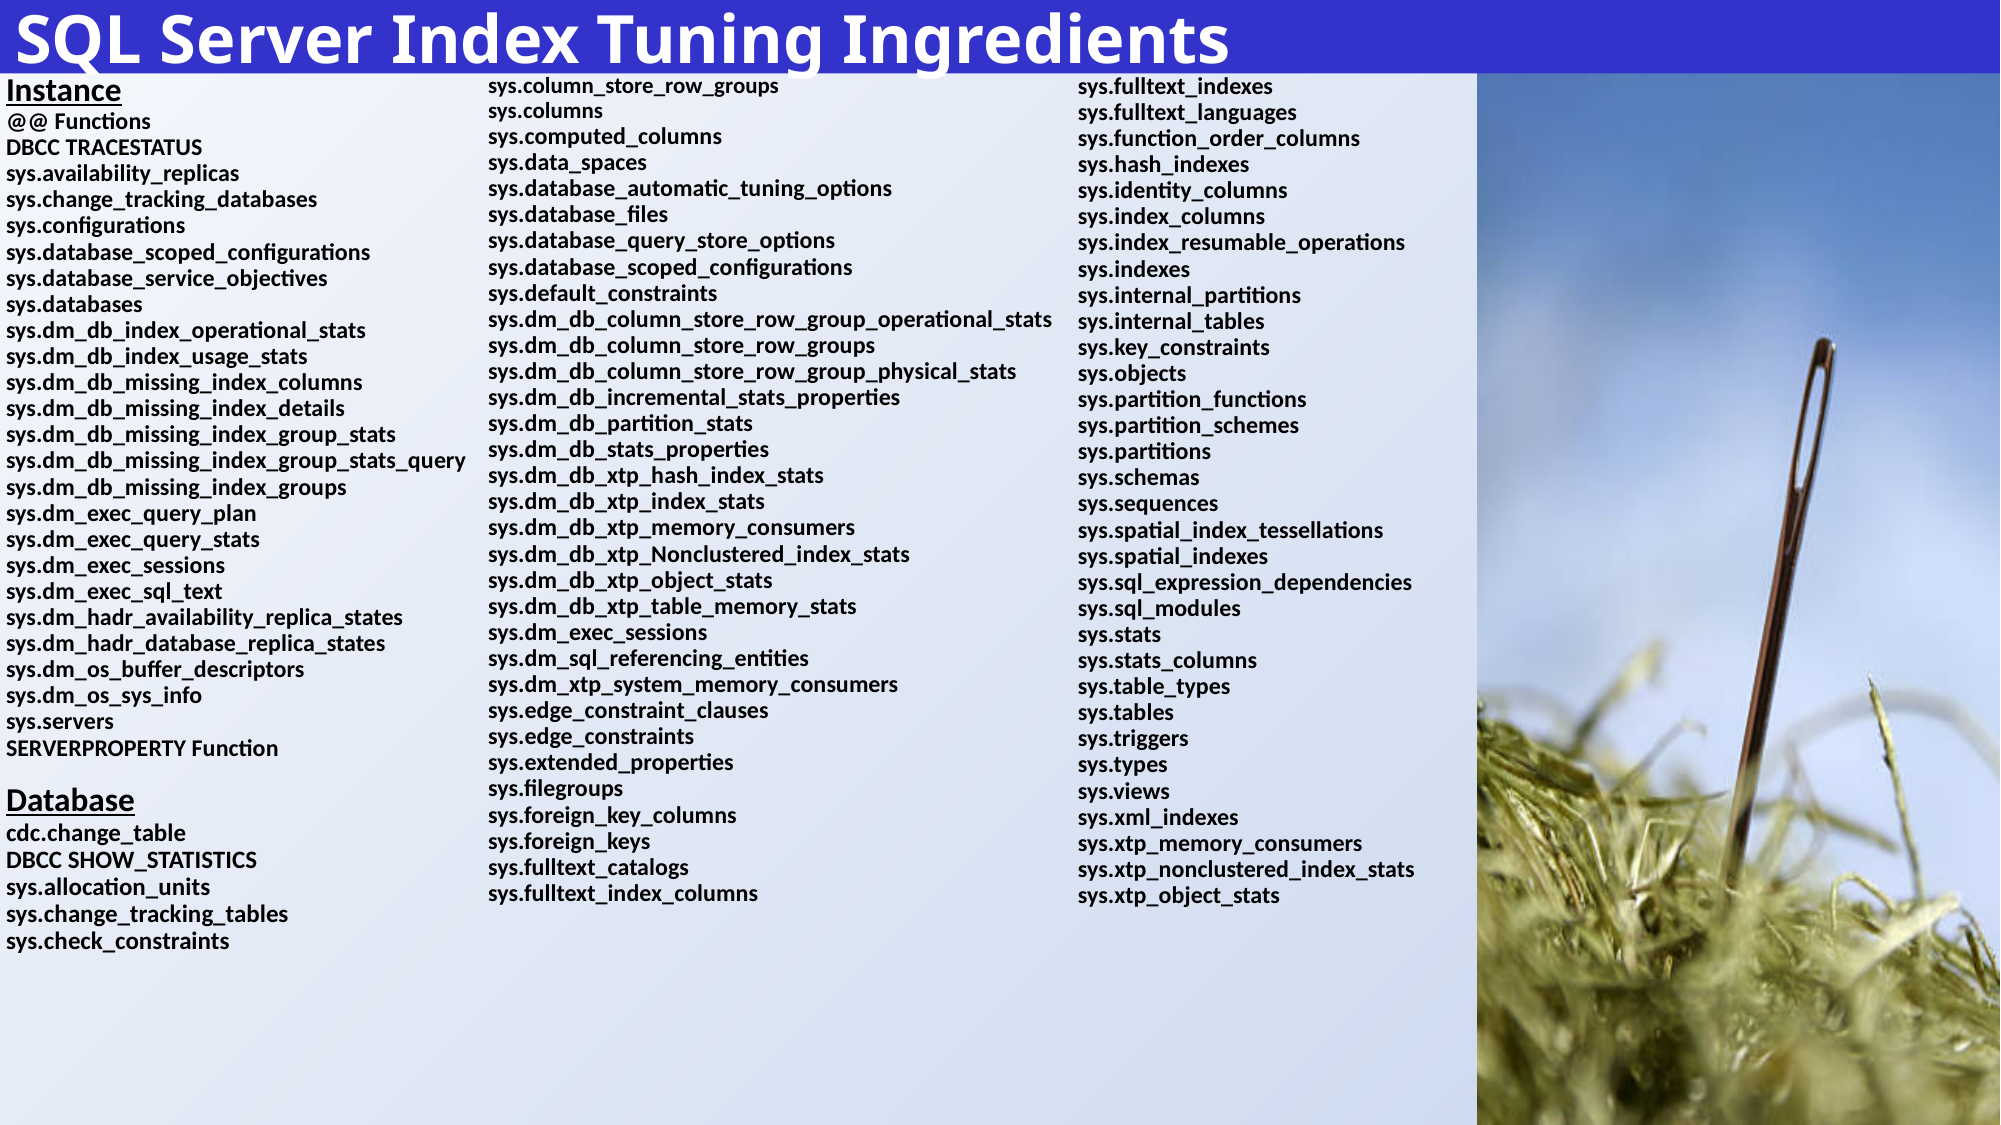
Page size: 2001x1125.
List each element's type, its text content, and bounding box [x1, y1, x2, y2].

table_header sys.column_store_row_groups sys.columns sys.computed_columns sys.data_spaces sys.database_automatic_tuning_options sys.database_files sys.database_query_store_options sys.database_scoped_configurations sys.default_constraints sys.dm_db_column_store_row_group_operational_stats sys.dm_db_column_store_row_groups sys.dm_db_column_store_row_group_physical_stats sys.dm_db_incremental_stats_properties sys.dm_db_partition_stats sys.dm_db_stats_properties sys.dm_db_xtp_hash_index_stats sys.dm_db_xtp_index_stats sys.dm_db_xtp_memory_consumers sys.dm_db_xtp_Nonclustered_index_stats sys.dm_db_xtp_object_stats sys.dm_db_xtp_table_memory_stats sys.dm_exec_sessions sys.dm_sql_referencing_entities sys.dm_xtp_system_memory_consumers sys.edge_constraint_clauses sys.edge_constraints sys.extended_properties sys.filegroups sys.foreign_key_columns sys.foreign_keys sys.fulltext_catalogs sys.fulltext_index_columns [482, 74, 1072, 1125]
picture [1477, 0, 2000, 1125]
table_header Instance @@ Functions DBCC TRACESTATUS sys.availability_replicas sys.change_tracking_databases sys.configurations sys.database_scoped_configurations sys.database_service_objectives sys.databases sys.dm_db_index_operational_stats sys.dm_db_index_usage_stats sys.dm_db_missing_index_columns sys.dm_db_missing_index_details sys.dm_db_missing_index_group_stats sys.dm_db_missing_index_group_stats_query sys.dm_db_missing_index_groups sys.dm_exec_query_plan sys.dm_exec_query_stats sys.dm_exec_sessions sys.dm_exec_sql_text sys.dm_hadr_availability_replica_states sys.dm_hadr_database_replica_states sys.dm_os_buffer_descriptors sys.dm_os_sys_info sys.servers SERVERPROPERTY Function Database cdc.change_table DBCC SHOW_STATISTICS sys.allocation_units sys.change_tracking_tables sys.check_constraints [0, 74, 482, 1125]
table_header sys.fulltext_indexes sys.fulltext_languages sys.function_order_columns sys.hash_indexes sys.identity_columns sys.index_columns sys.index_resumable_operations sys.indexes sys.internal_partitions sys.internal_tables sys.key_constraints sys.objects sys.partition_functions sys.partition_schemes sys.partitions sys.schemas sys.sequences sys.spatial_index_tessellations sys.spatial_indexes sys.sql_expression_dependencies sys.sql_modules sys.stats sys.stats_columns sys.table_types sys.tables sys.triggers sys.types sys.views sys.xml_indexes sys.xtp_memory_consumers sys.xtp_nonclustered_index_stats sys.xtp_object_stats [1072, 74, 1477, 1125]
title SQL Server Index Tuning Ingredients [0, 0, 1477, 74]
